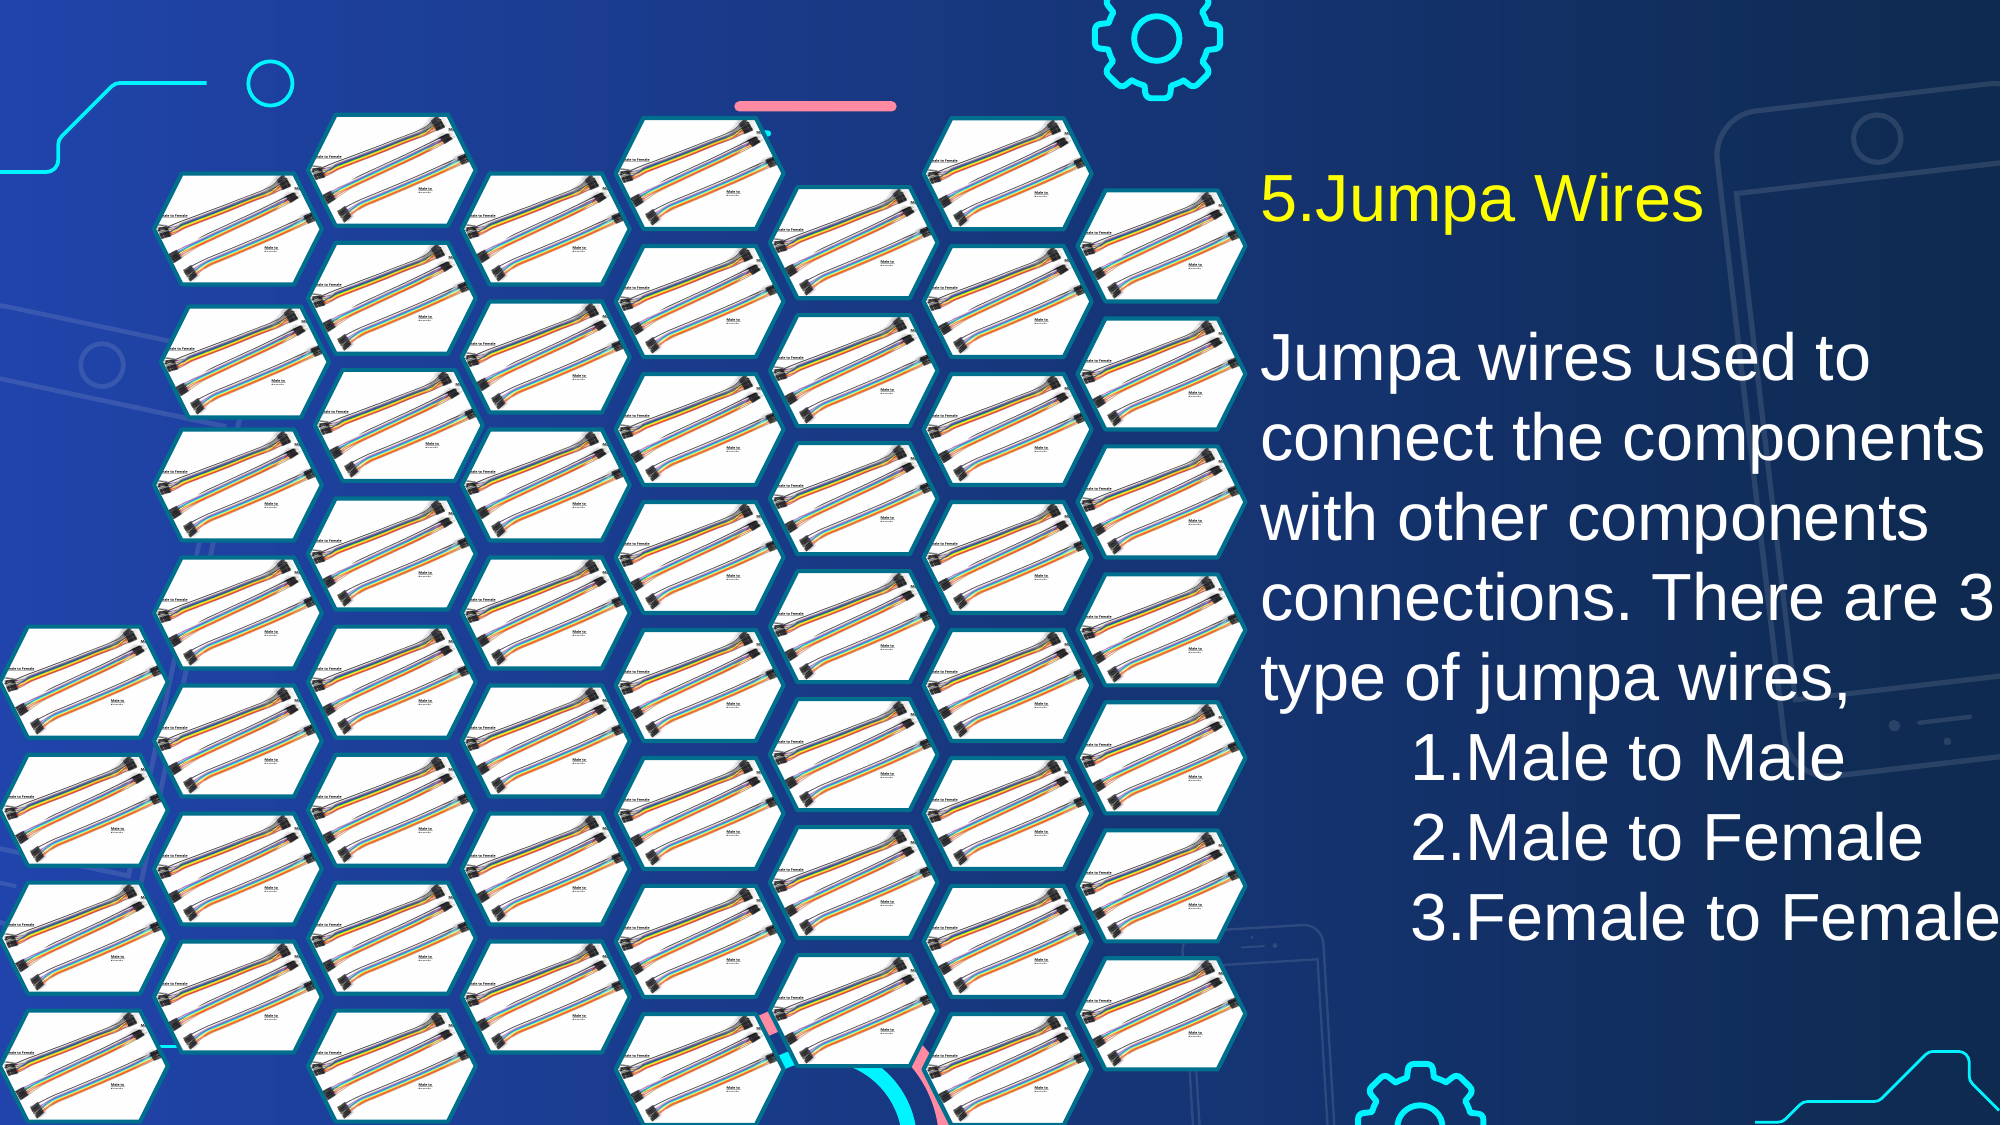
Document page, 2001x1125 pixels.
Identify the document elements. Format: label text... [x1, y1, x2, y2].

text_box 5.Jumpa Wires Jumpa wires used to connect the components with other components connections. There are 3 type of jumpa wires, 1.Male to Male 2.Male to Female 3.Female to Female [1250, 146, 2000, 1042]
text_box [0, 114, 1246, 1125]
